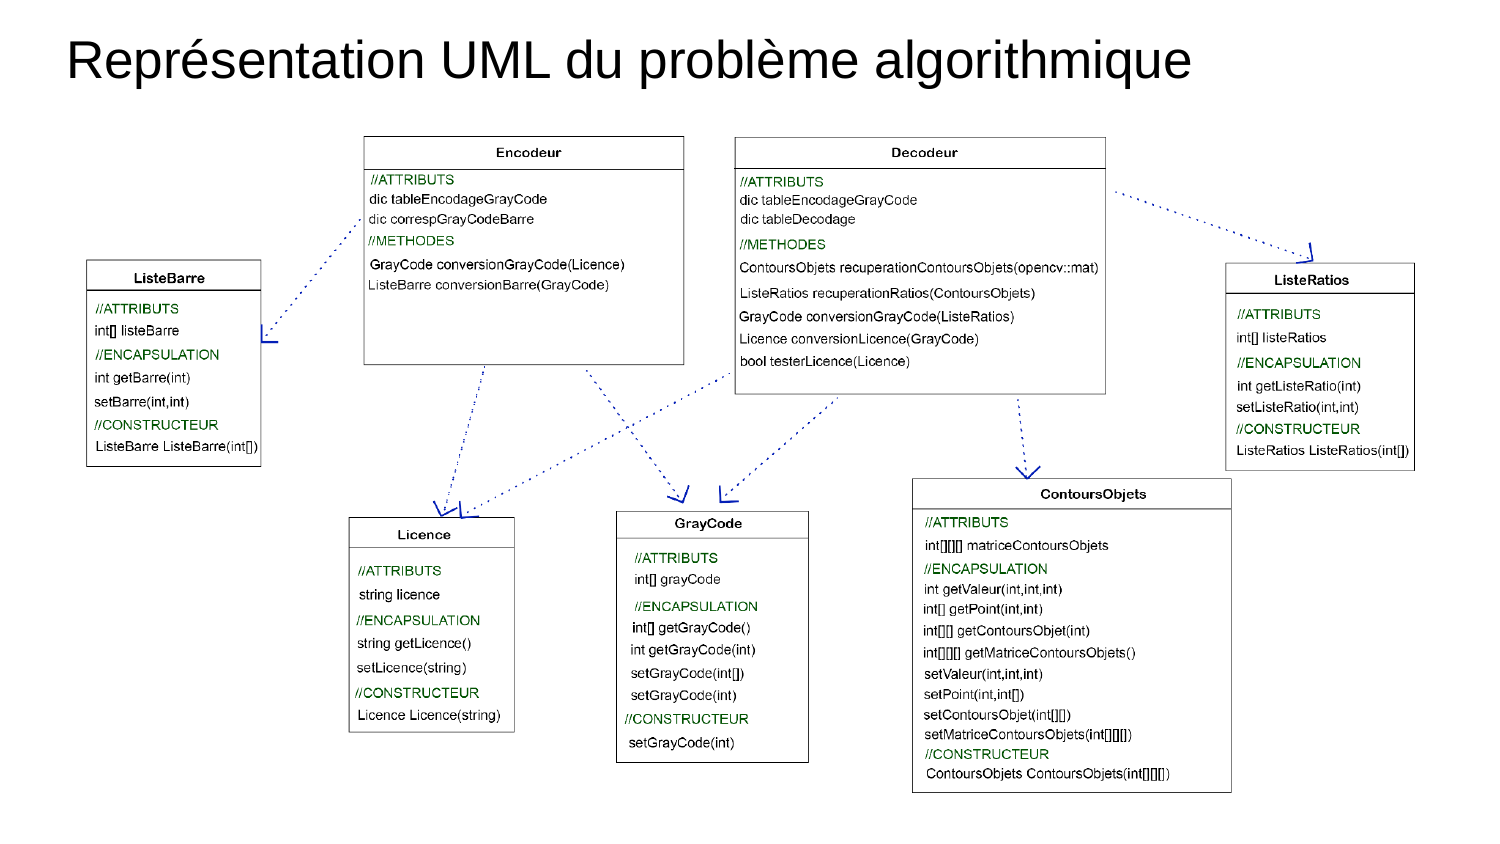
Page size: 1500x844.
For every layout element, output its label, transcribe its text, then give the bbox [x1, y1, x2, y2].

title Représentation UML du problème algorithmique [51, 10, 1449, 94]
picture [0, 96, 1500, 844]
